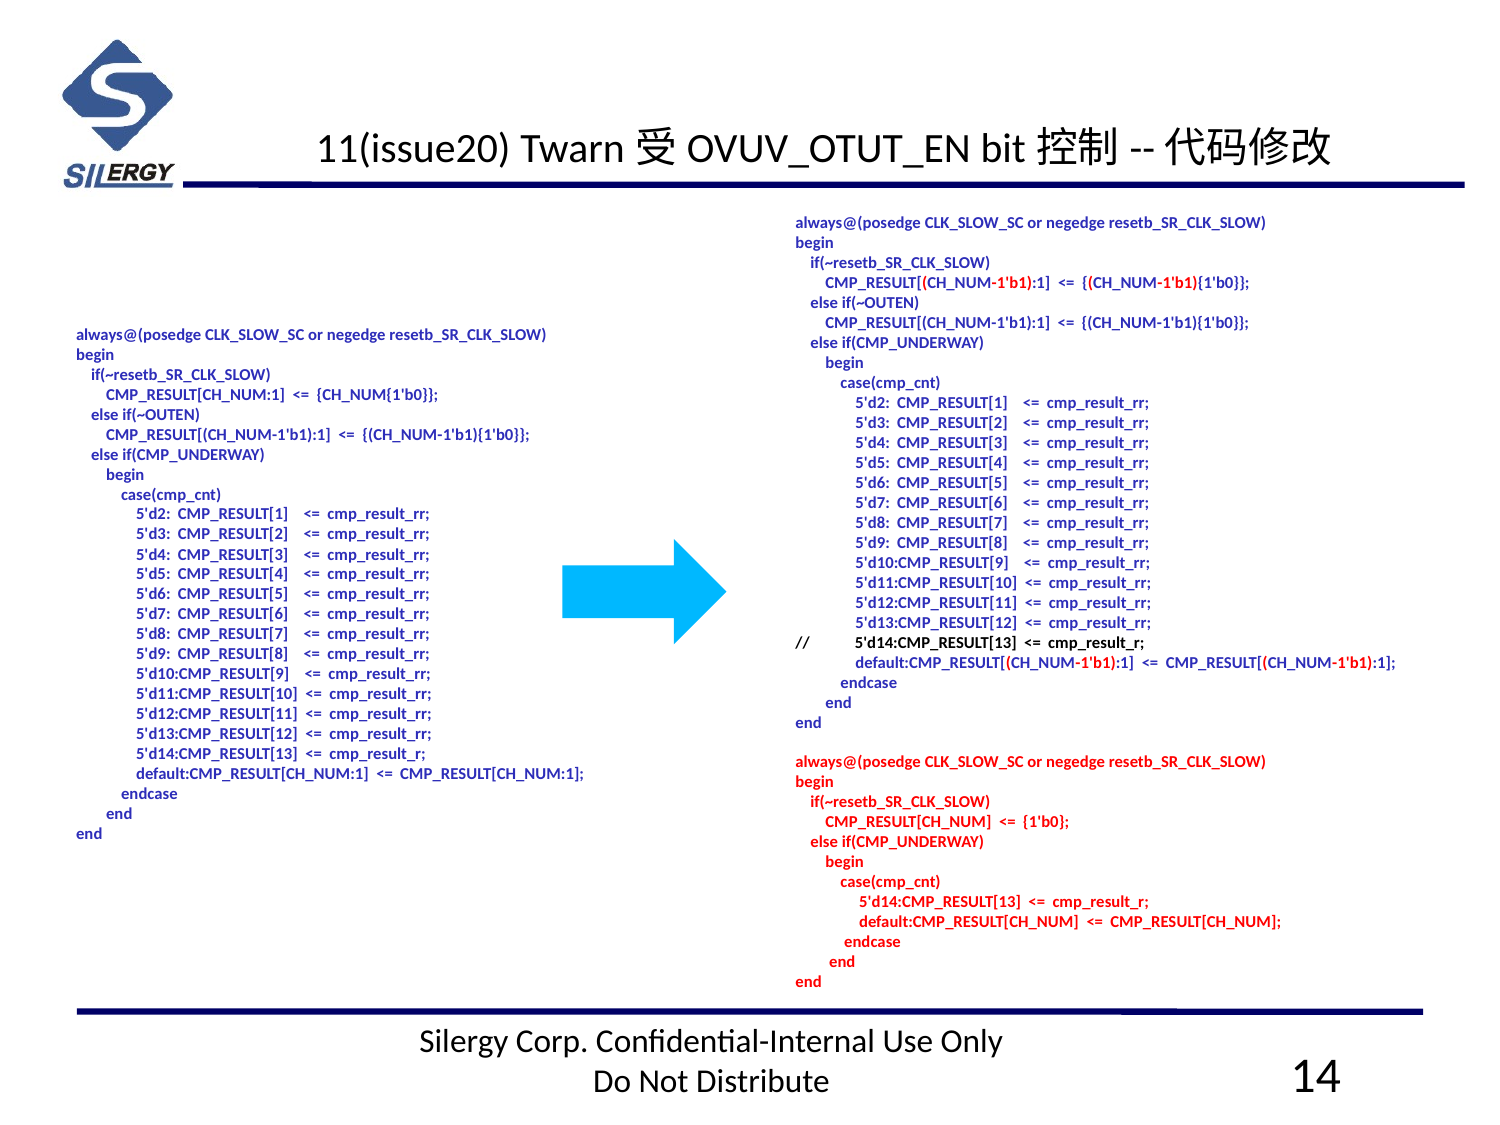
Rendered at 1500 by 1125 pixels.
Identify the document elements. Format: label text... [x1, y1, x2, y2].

text_box [562, 538, 727, 645]
text_box always@(posedge CLK_SLOW_SC or negedge resetb_SR_CLK_SLOW) begin if(~resetb_SR_CLK_SLOW) CMP_RESULT[(CH_NUM-1'b1):1] <= {(CH_NUM-1'b1){1'b0}}; else if(~OUTEN) CMP_RESULT[(CH_NUM-1'b1):1] <= {(CH_NUM-1'b1){1'b0}}; else if(CMP_UNDERWAY) begin case(cmp_cnt) 5'd2: CMP_RESULT[1] <= cmp_result_rr; 5'd3: CMP_RESULT[2] <= cmp_result_rr; 5'd4: CMP_RESULT[3] <= cmp_result_rr; 5'd5: CMP_RESULT[4] <= cmp_result_rr; 5'd6: CMP_RESULT[5] <= cmp_result_rr; 5'd7: CMP_RESULT[6] <= cmp_result_rr; 5'd8: CMP_RESULT[7] <= cmp_result_rr; 5'd9: CMP_RESULT[8] <= cmp_result_rr; 5'd10:CMP_RESULT[9] <= cmp_result_rr; 5'd11:CMP_RESULT[10] <= cmp_result_rr; 5'd12:CMP_RESULT[11] <= cmp_result_rr; 5'd13:CMP_RESULT[12] <= cmp_result_rr; // 5'd14:CMP_RESULT[13] <= cmp_result_r; default:CMP_RESULT[(CH_NUM-1'b1):1] <= CMP_RESULT[(CH_NUM-1'b1):1]; endcase end end always@(posedge CLK_SLOW_SC or negedge resetb_SR_CLK_SLOW) begin if(~resetb_SR_CLK_SLOW) CMP_RESULT[CH_NUM] <= {1'b0}; else if(CMP_UNDERWAY) begin case(cmp_cnt) 5'd14:CMP_RESULT[13] <= cmp_result_r; default:CMP_RESULT[CH_NUM] <= CMP_RESULT[CH_NUM]; endcase end end [780, 204, 1465, 999]
text_box 11(issue20) Twarn受OVUV_OTUT_EN bit控制--代码修改 [194, 113, 1454, 182]
picture [53, 31, 183, 197]
text_box always@(posedge CLK_SLOW_SC or negedge resetb_SR_CLK_SLOW) begin if(~resetb_SR_CLK_SLOW) CMP_RESULT[CH_NUM:1] <= {CH_NUM{1'b0}}; else if(~OUTEN) CMP_RESULT[(CH_NUM-1'b1):1] <= {(CH_NUM-1'b1){1'b0}}; else if(CMP_UNDERWAY) begin case(cmp_cnt) 5'd2: CMP_RESULT[1] <= cmp_result_rr; 5'd3: CMP_RESULT[2] <= cmp_result_rr; 5'd4: CMP_RESULT[3] <= cmp_result_rr; 5'd5: CMP_RESULT[4] <= cmp_result_rr; 5'd6: CMP_RESULT[5] <= cmp_result_rr; 5'd7: CMP_RESULT[6] <= cmp_result_rr; 5'd8: CMP_RESULT[7] <= cmp_result_rr; 5'd9: CMP_RESULT[8] <= cmp_result_rr; 5'd10:CMP_RESULT[9] <= cmp_result_rr; 5'd11:CMP_RESULT[10] <= cmp_result_rr; 5'd12:CMP_RESULT[11] <= cmp_result_rr; 5'd13:CMP_RESULT[12] <= cmp_result_rr; 5'd14:CMP_RESULT[13] <= cmp_result_r; default:CMP_RESULT[CH_NUM:1] <= CMP_RESULT[CH_NUM:1]; endcase end end [61, 316, 600, 851]
